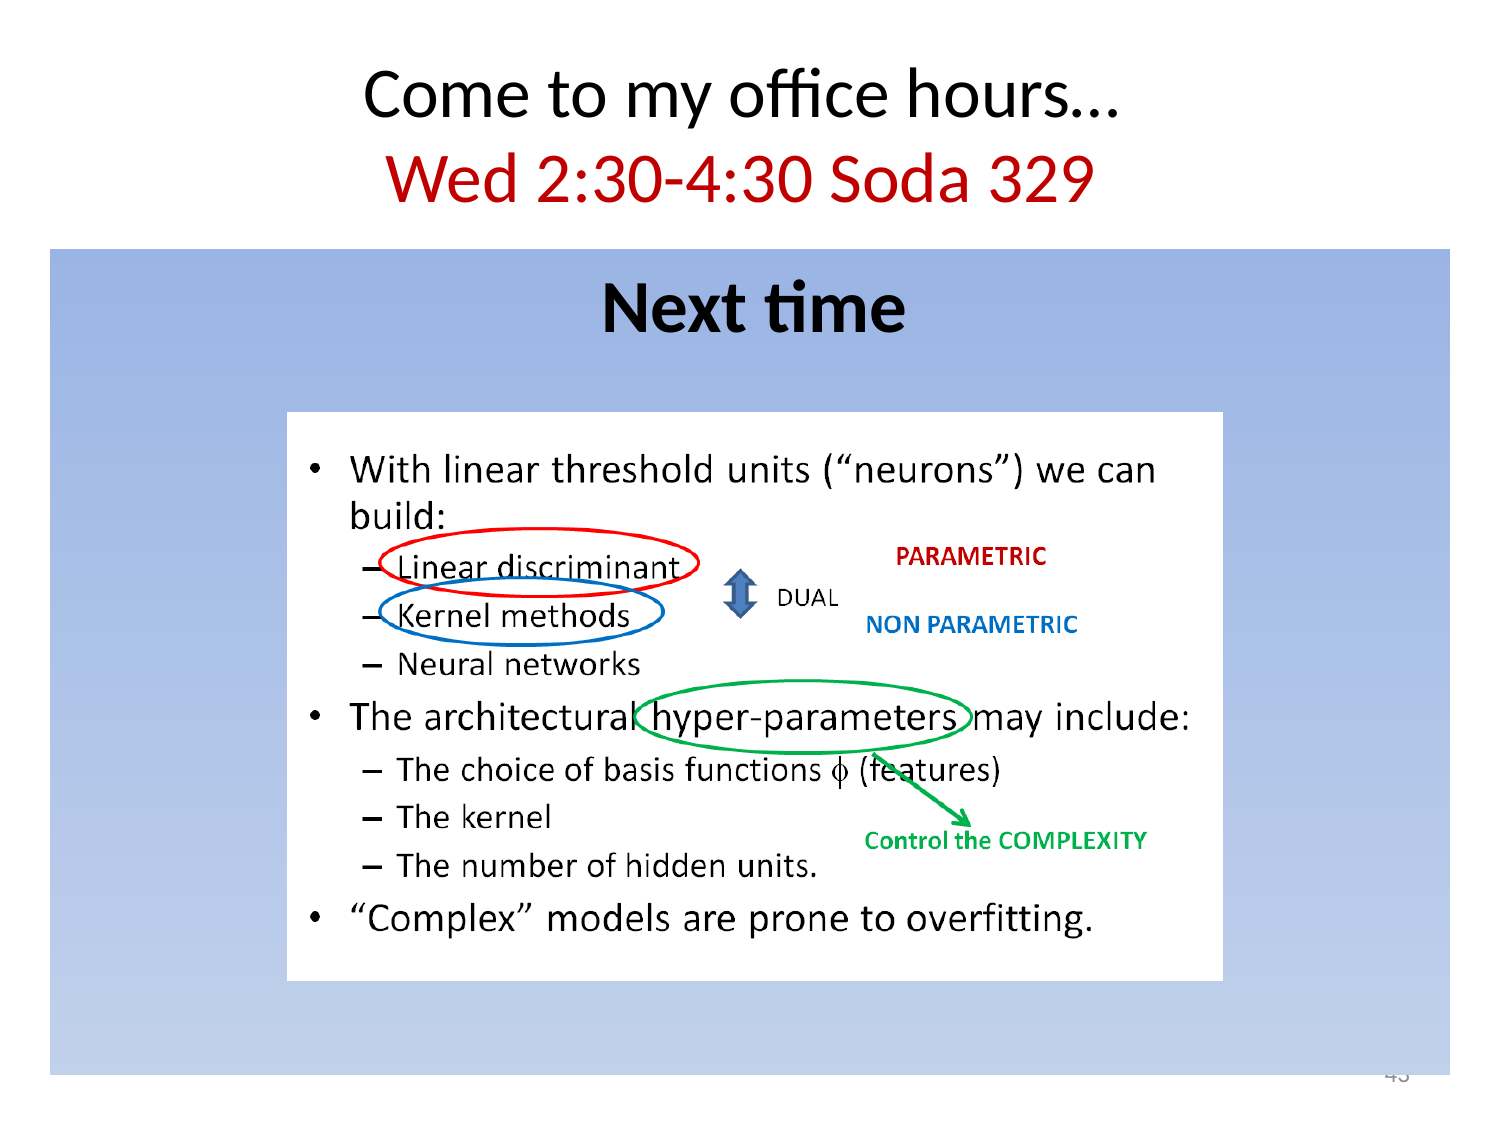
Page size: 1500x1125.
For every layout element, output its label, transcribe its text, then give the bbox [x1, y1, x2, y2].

picture [287, 412, 1223, 981]
text_box Next time [50, 249, 1450, 1075]
text_box Come to my office hours… Wed 2:30-4:30 Soda 329 [62, 37, 1422, 225]
slide_number 43 [1074, 1042, 1425, 1103]
